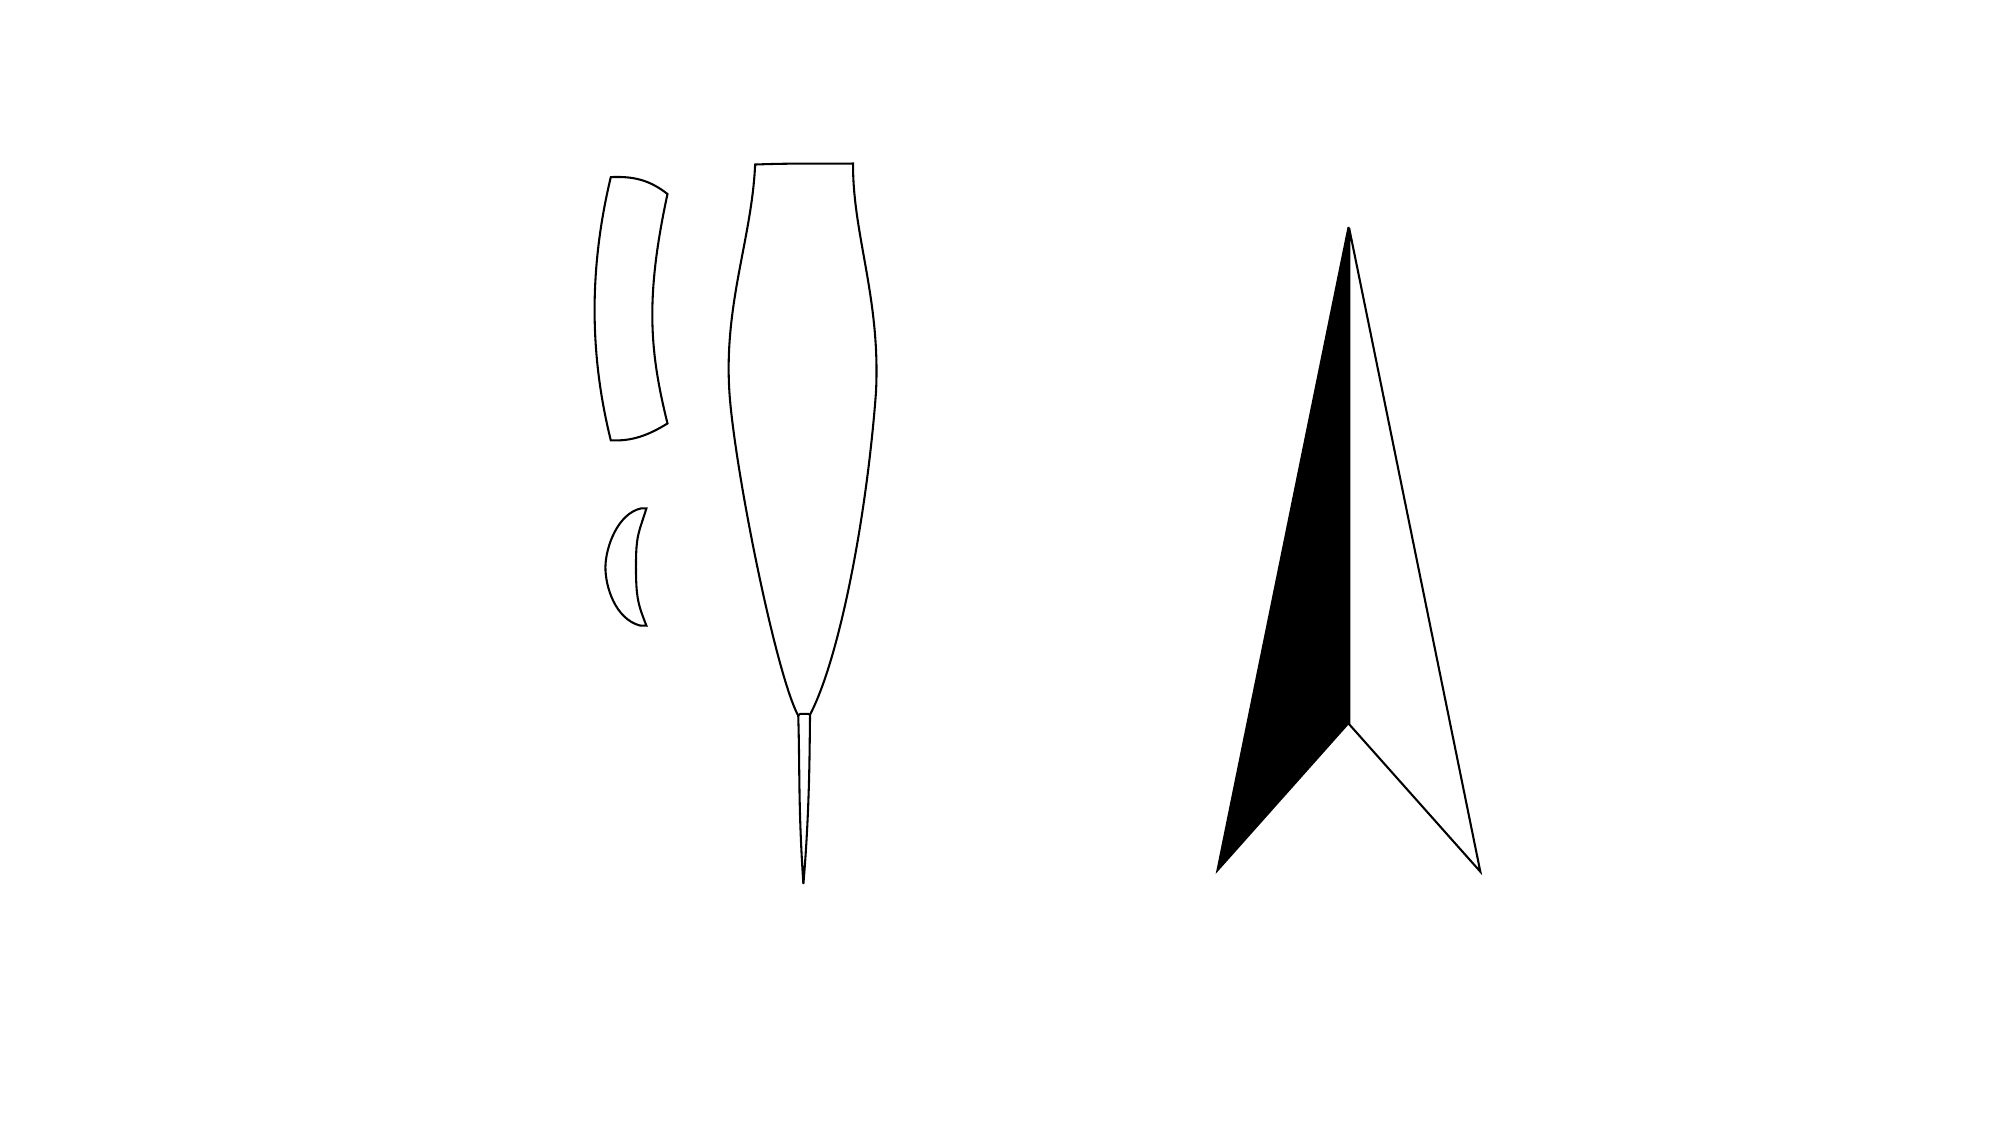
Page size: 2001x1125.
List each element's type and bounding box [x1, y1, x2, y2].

text_box [593, 175, 669, 442]
text_box [1215, 226, 1350, 874]
text_box [797, 712, 812, 885]
text_box [1348, 228, 1483, 876]
text_box [604, 507, 648, 627]
text_box [727, 162, 878, 716]
text_box [1262, 195, 1367, 383]
